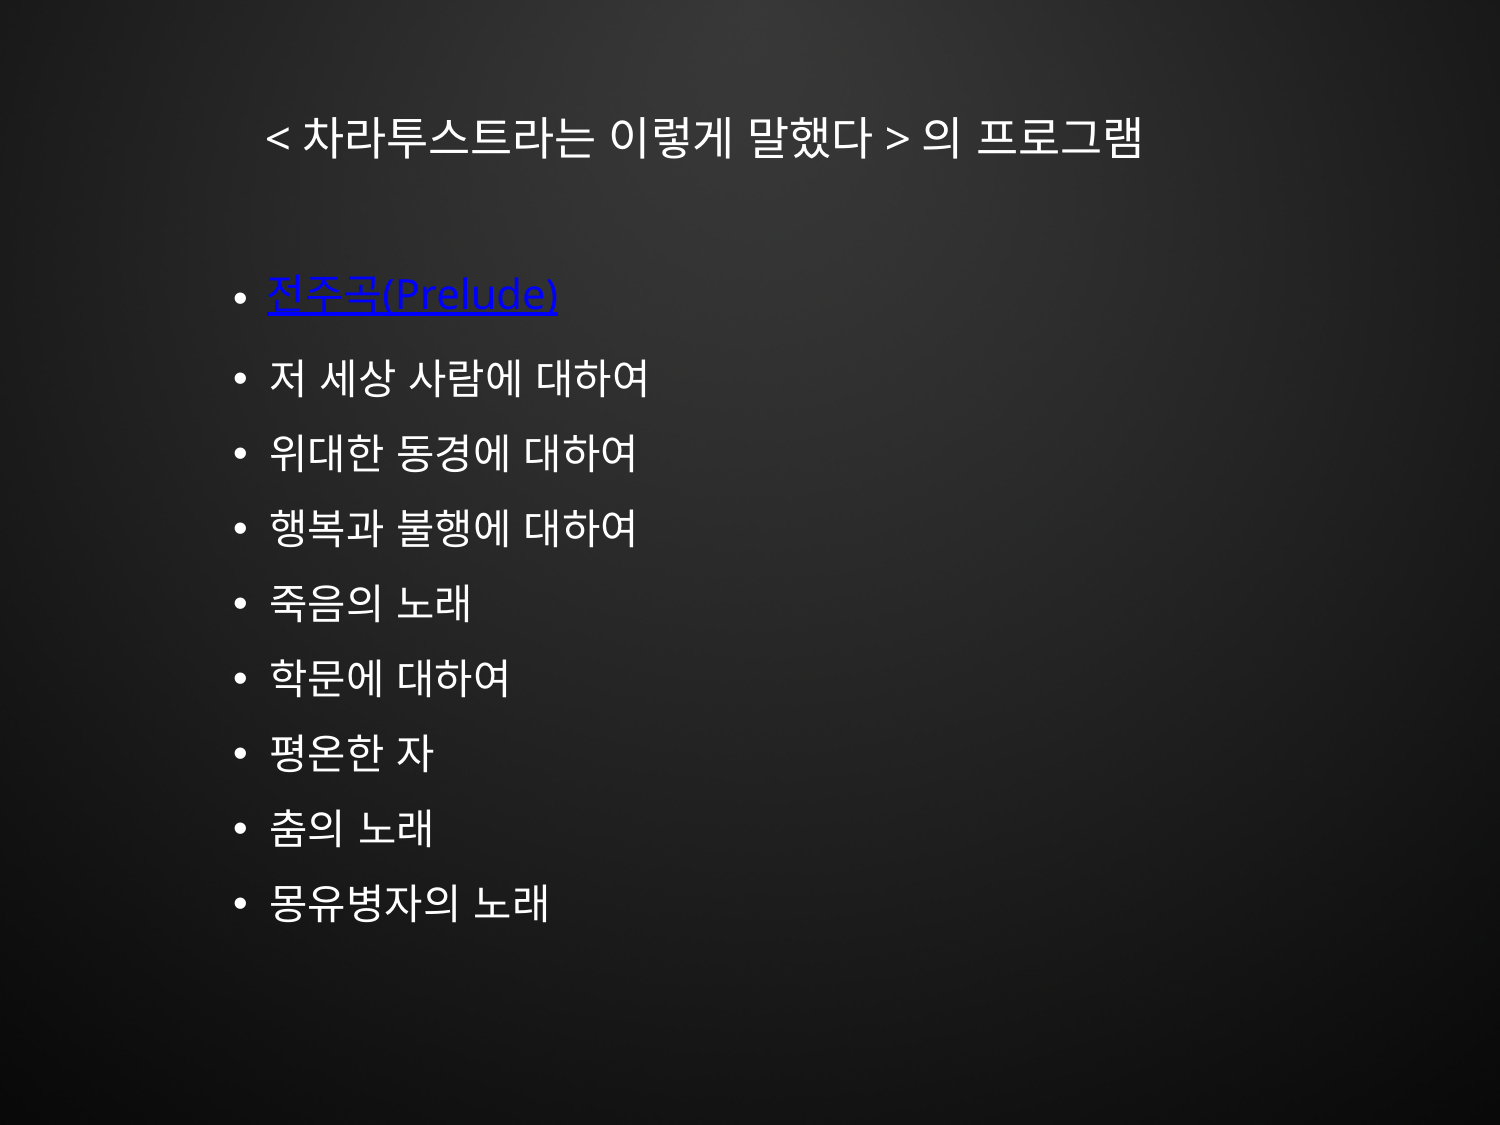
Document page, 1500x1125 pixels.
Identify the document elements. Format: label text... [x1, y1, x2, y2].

picture [0, 0, 1500, 1125]
text_box [64, 113, 1436, 1125]
text_box <차라투스트라는 이렇게 말했다>의 프로그램 [250, 101, 1186, 172]
text_box 전주곡(Prelude) 저 세상 사람에 대하여 위대한 동경에 대하여 행복과 불행에 대하여 죽음의 노래 학문에 대하여 평온한 자 춤의 노래 몽유병자의 노래 [218, 229, 1199, 936]
